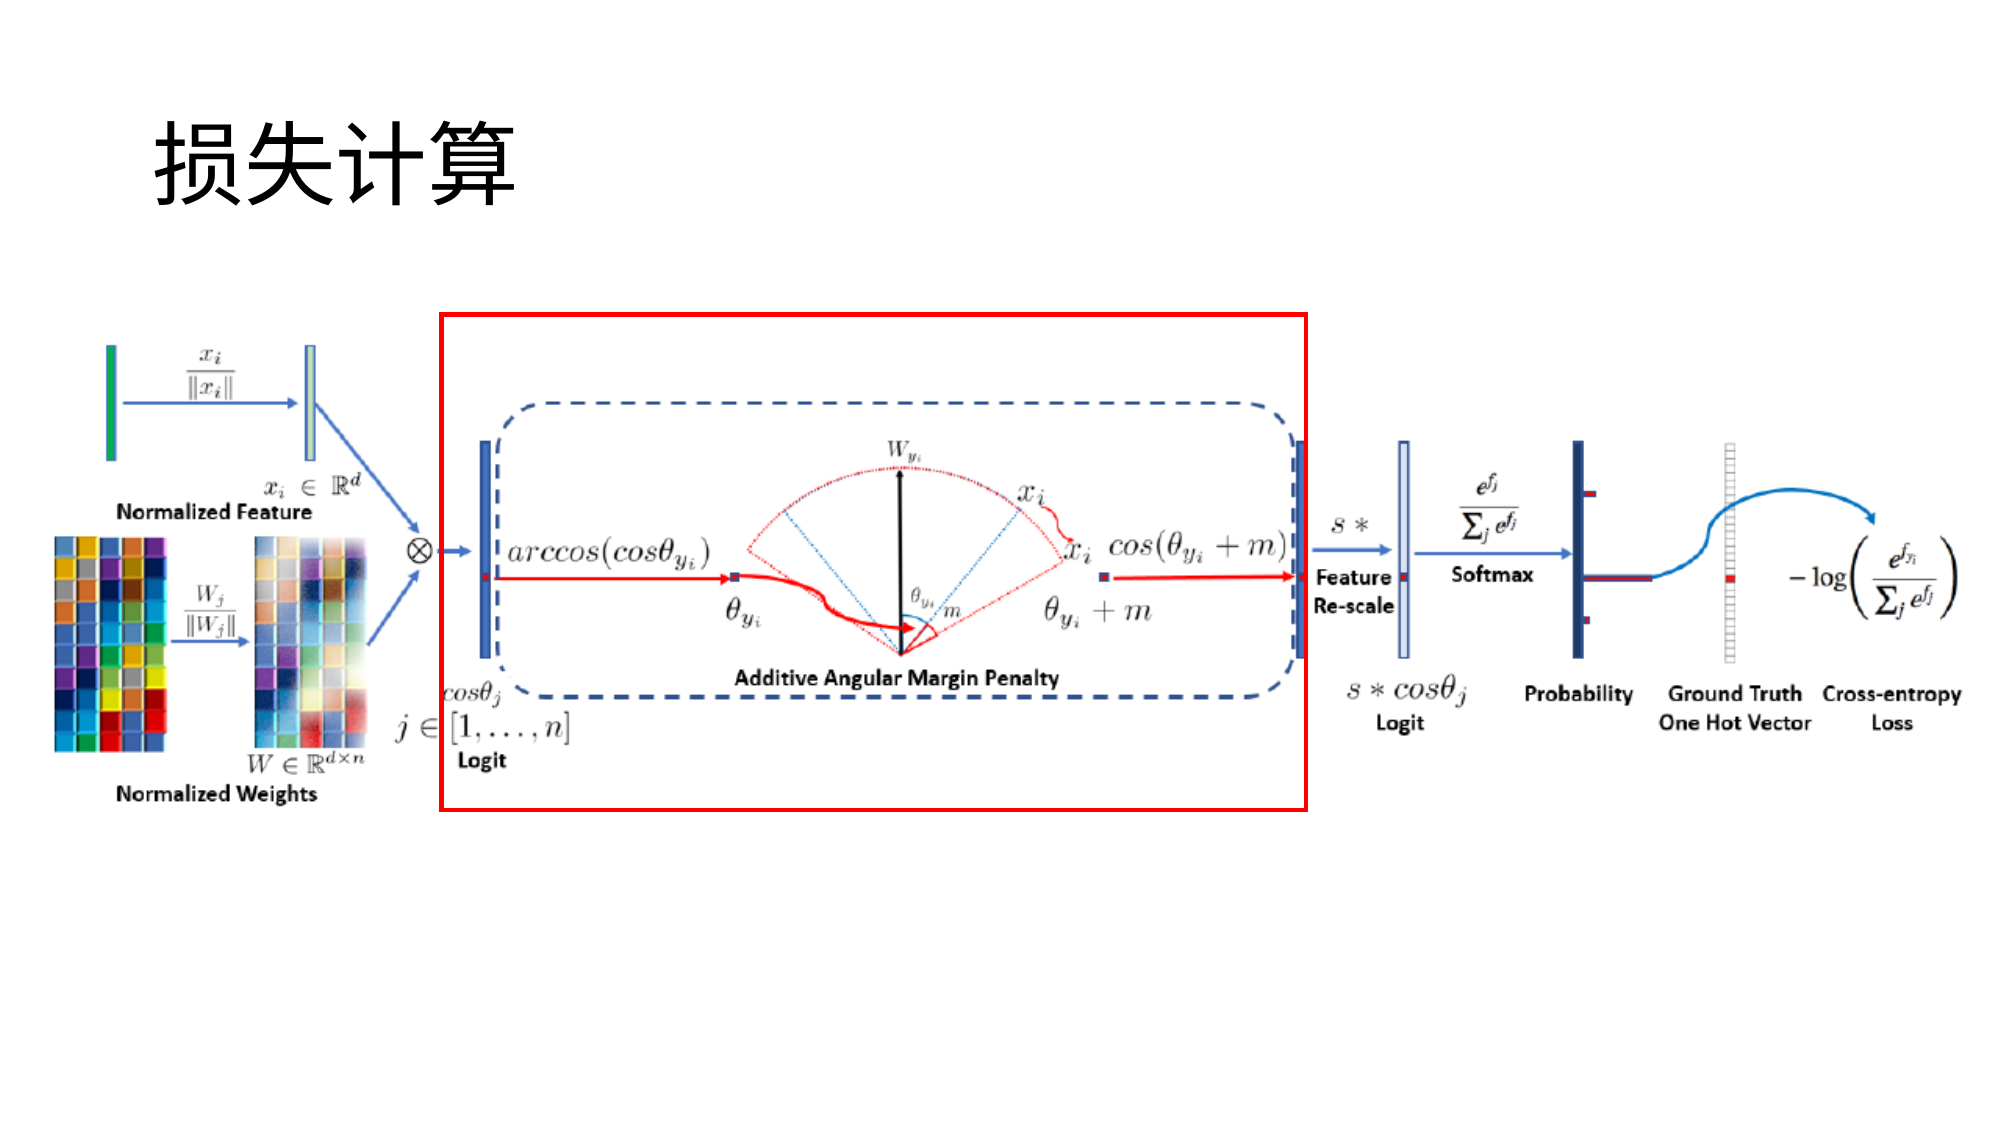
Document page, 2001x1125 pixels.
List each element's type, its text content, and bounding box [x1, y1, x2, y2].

picture [22, 314, 1978, 811]
title 损失计算 [137, 59, 1863, 278]
